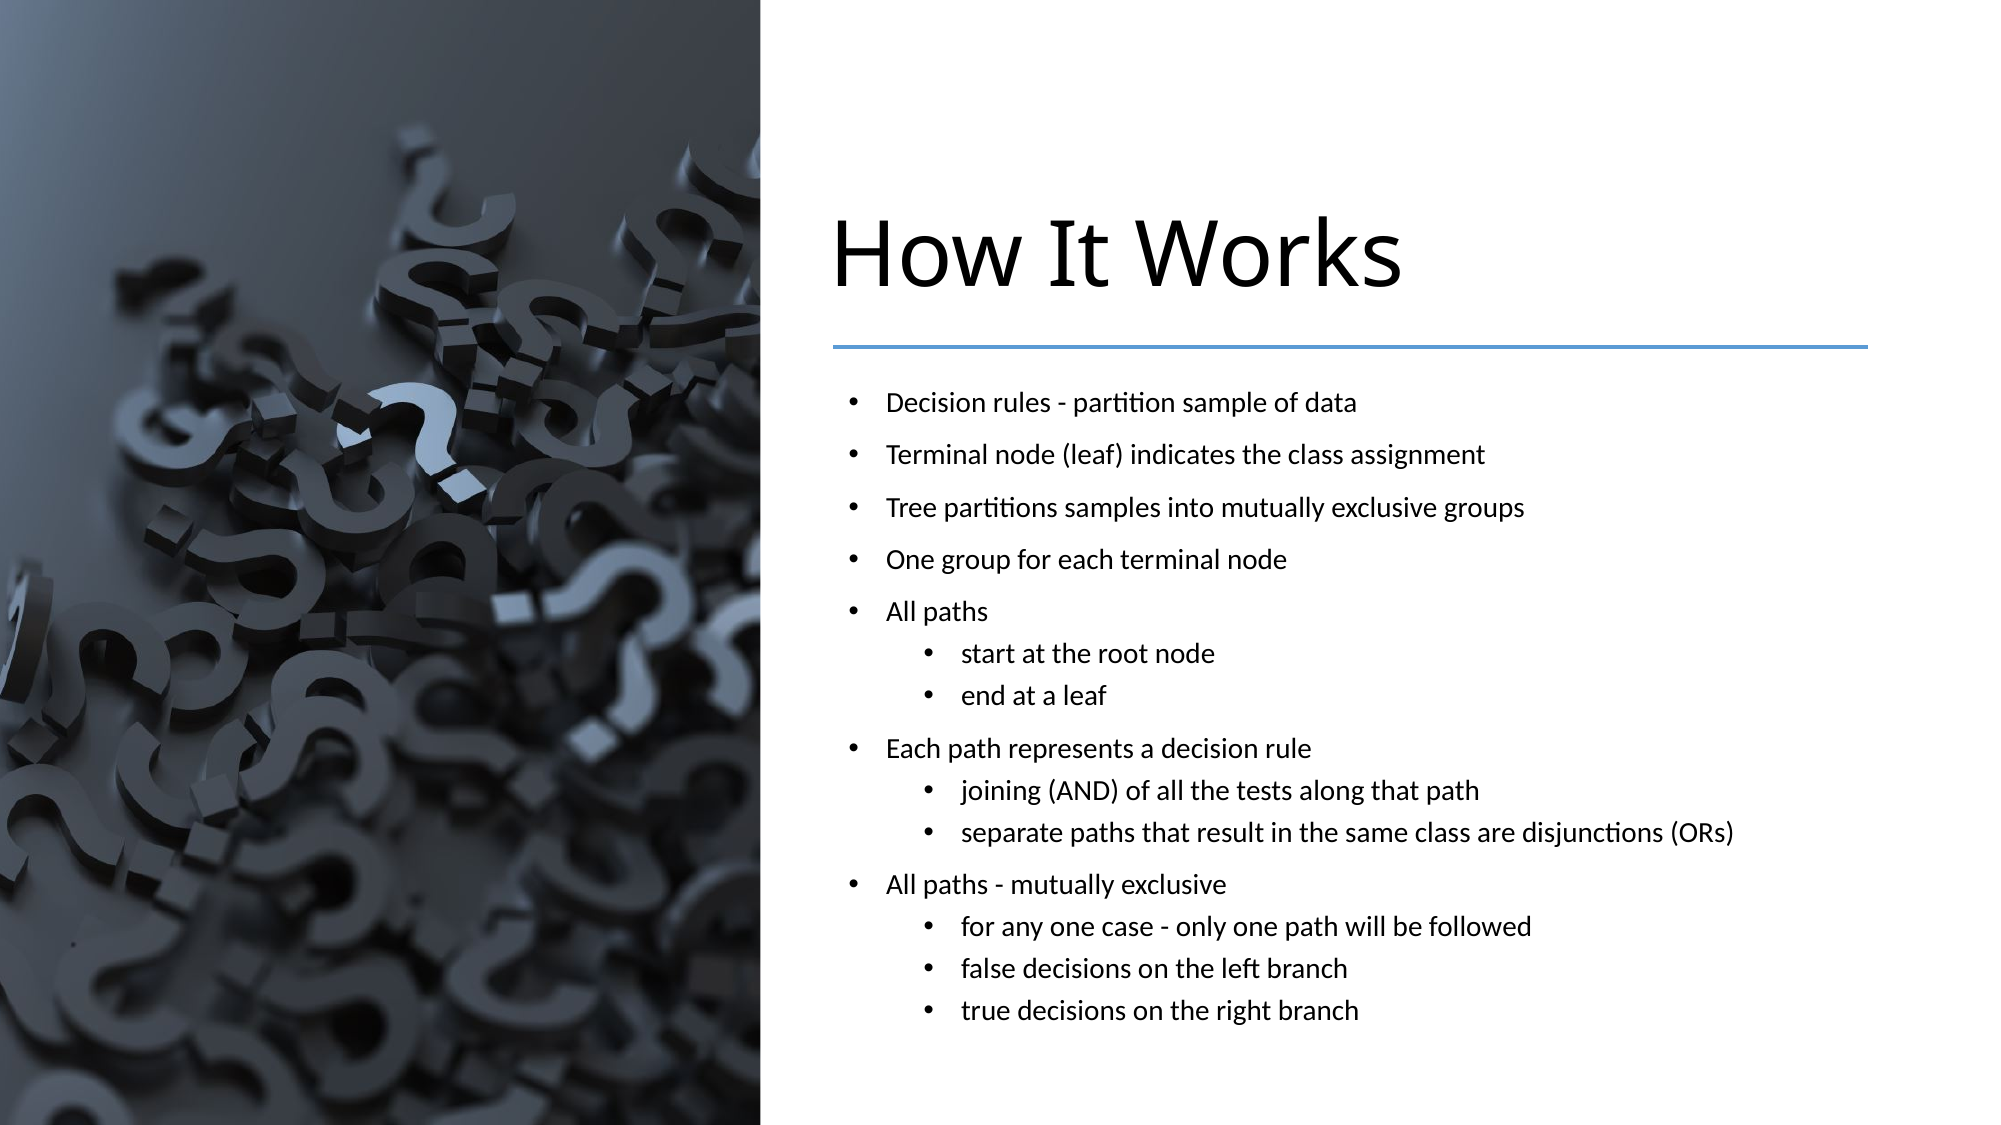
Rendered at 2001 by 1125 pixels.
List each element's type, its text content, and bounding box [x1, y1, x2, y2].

picture [0, 0, 761, 1125]
list Decision rules - partition sample of data Terminal node (leaf) indicates the class assignment Tree partitions samples into mutually exclusive groups One group for each terminal node All paths start at the root node end at a leaf Each path represents a decision rule joining (AND) of all the tests along that path separate paths that result in the same class are disjunctions (ORs) All paths - mutually exclusive for any one case - only one path will be followed false decisions on the left branch true decisions on the right branch [833, 379, 1914, 1076]
title How It Works [814, 103, 1895, 315]
